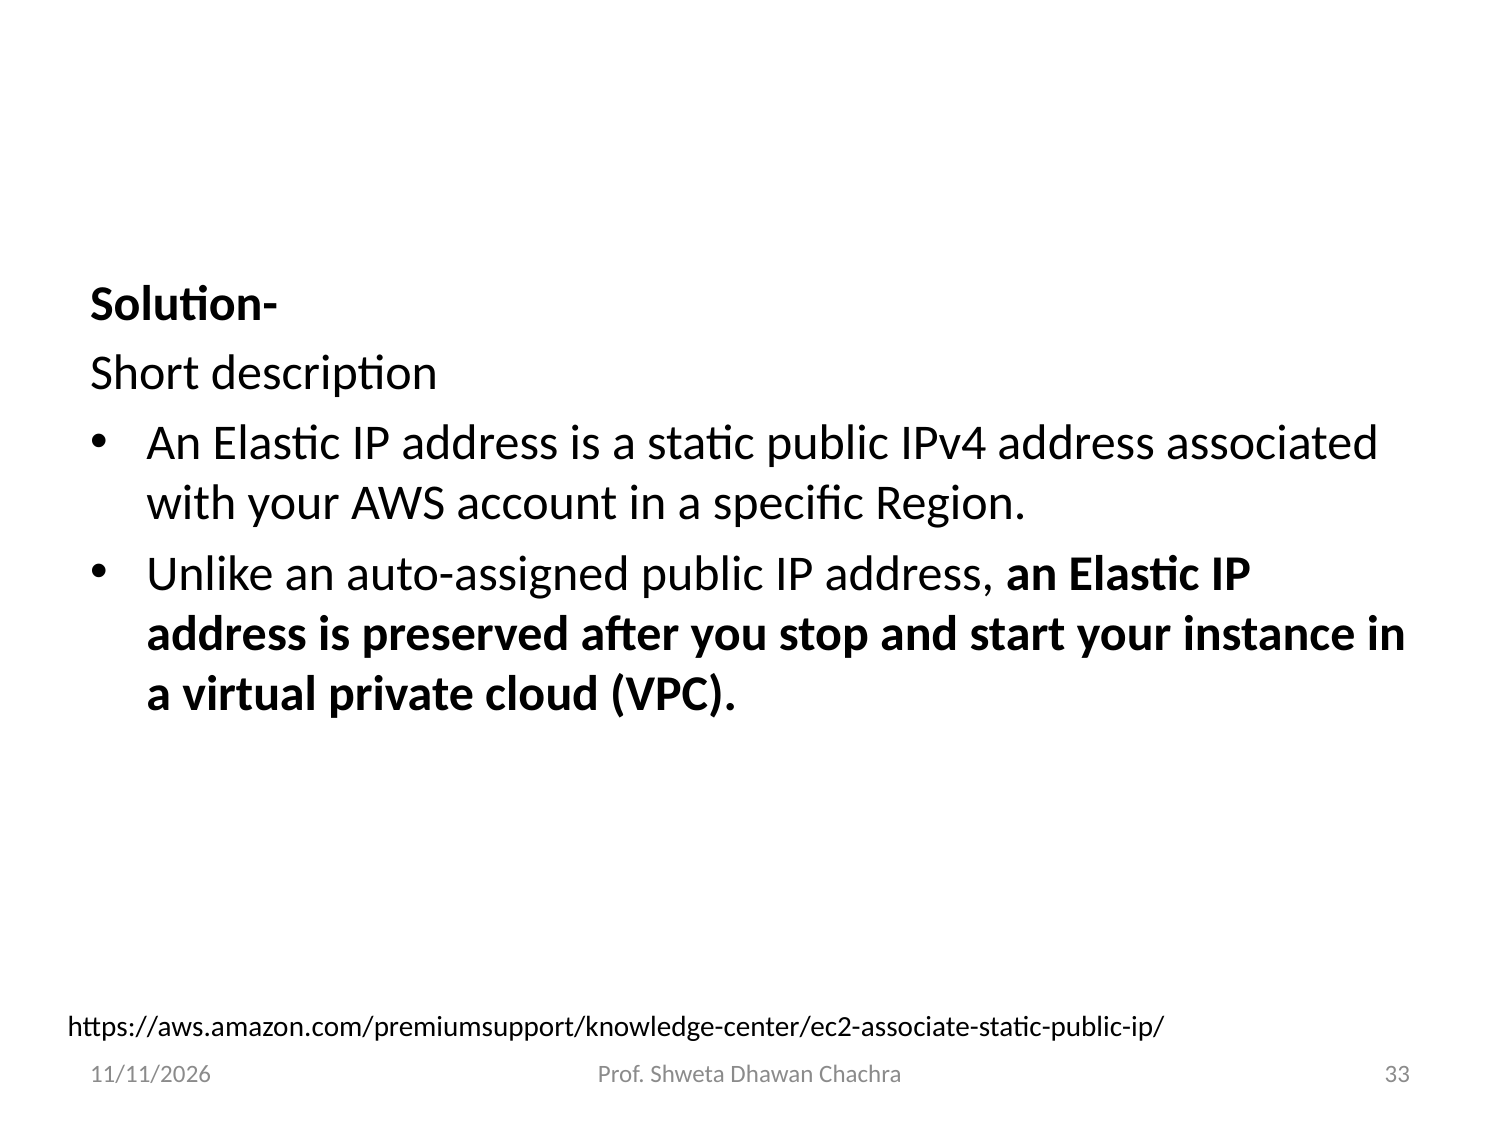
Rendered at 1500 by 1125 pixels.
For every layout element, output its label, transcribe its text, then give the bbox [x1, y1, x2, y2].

footer Prof. Shweta Dhawan Chachra [512, 1042, 988, 1103]
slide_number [75, 1042, 425, 1103]
list Solution- Short description An Elastic IP address is a static public IPv4 address associated with your AWS account in a specific Region. Unlike an auto-assigned public IP address, an Elastic IP address is preserved after you stop and start your instance in a virtual private cloud (VPC). [75, 262, 1425, 1005]
slide_number 33 [1074, 1042, 1425, 1103]
text_box https://aws.amazon.com/premiumsupport/knowledge-center/ec2-associate-static-public-ip/ [53, 999, 1314, 1050]
